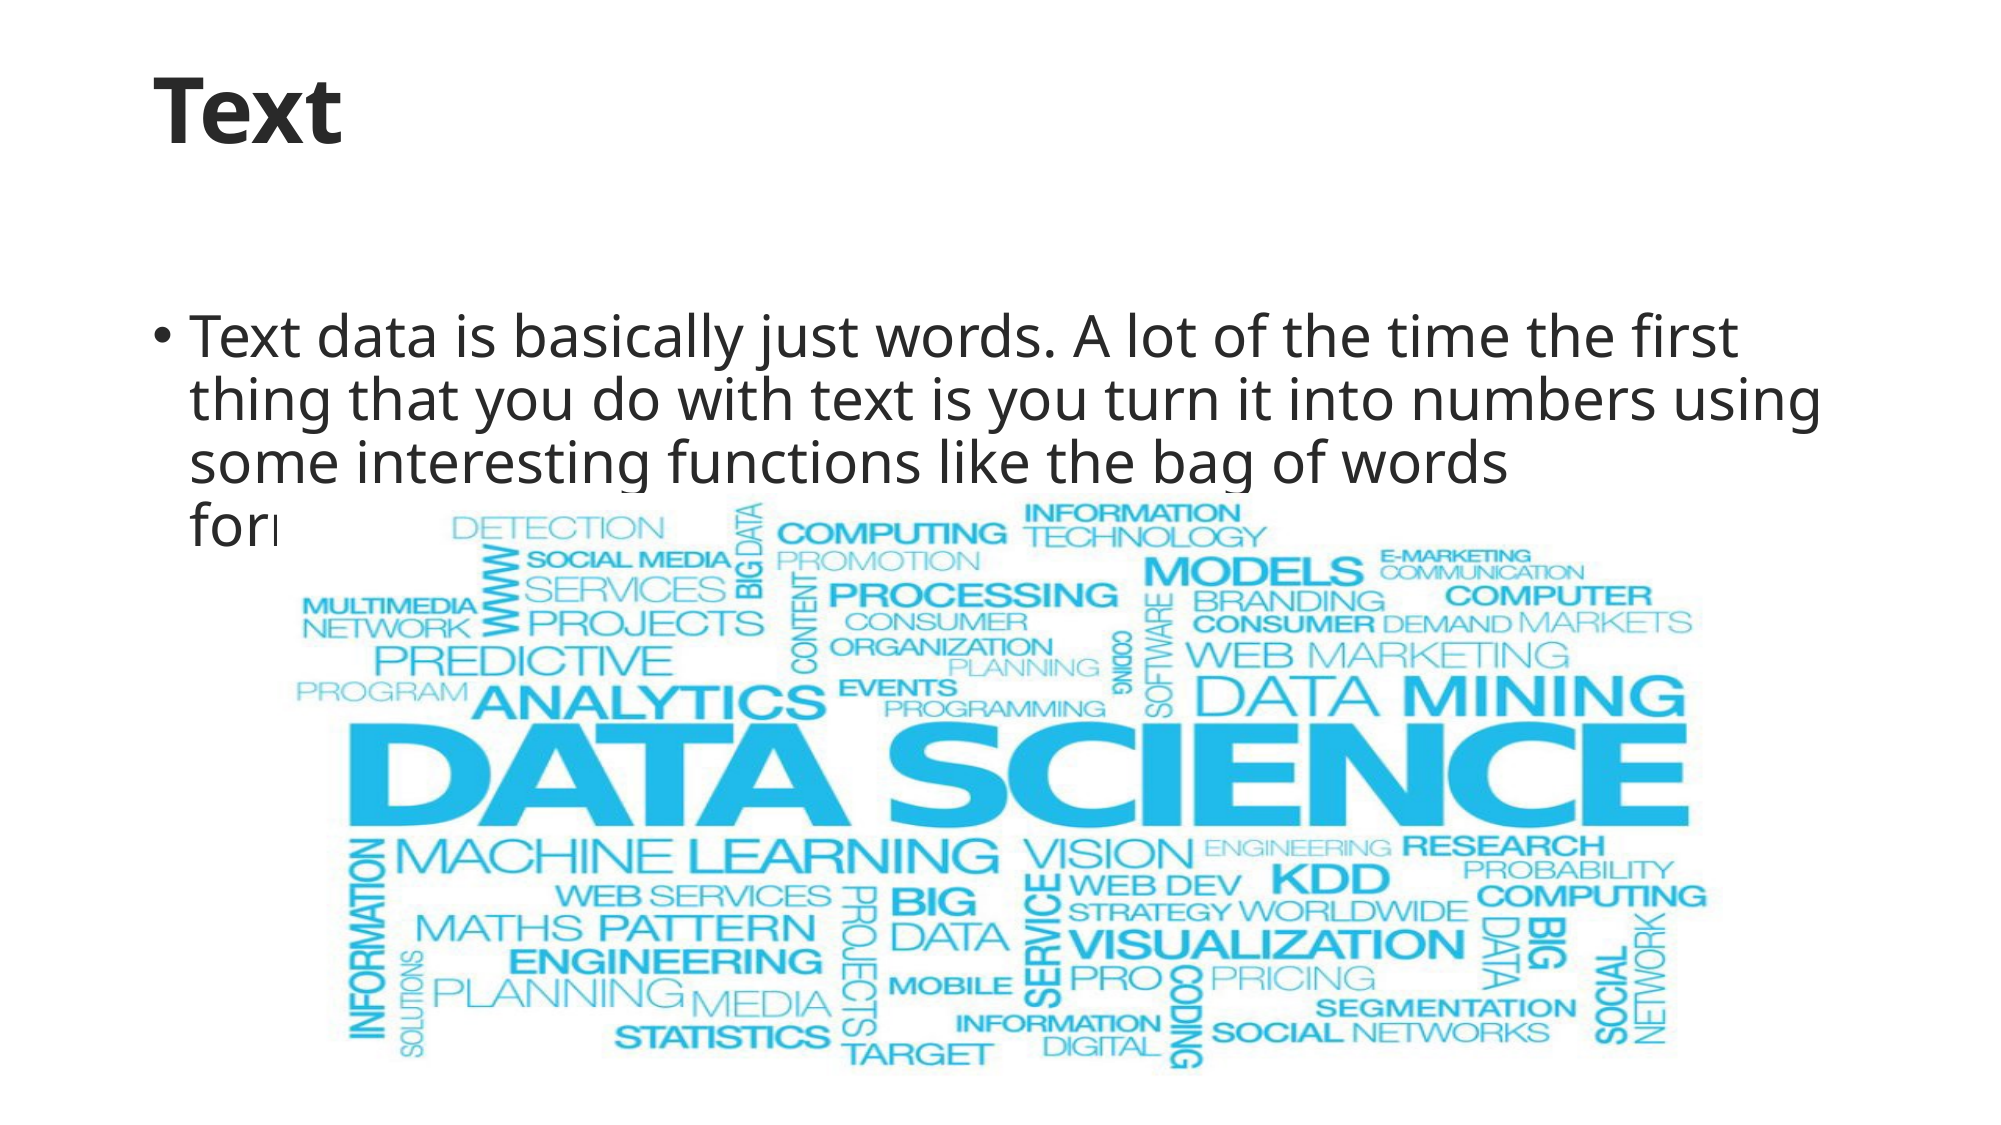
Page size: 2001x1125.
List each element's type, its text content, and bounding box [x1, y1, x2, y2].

title Text [137, 59, 1863, 278]
picture [277, 493, 1723, 1082]
list Text data is basically just words. A lot of the time the first thing that you do with text is you turn it into numbers using some interesting functions like the bag of words formulation. [137, 299, 1863, 1014]
